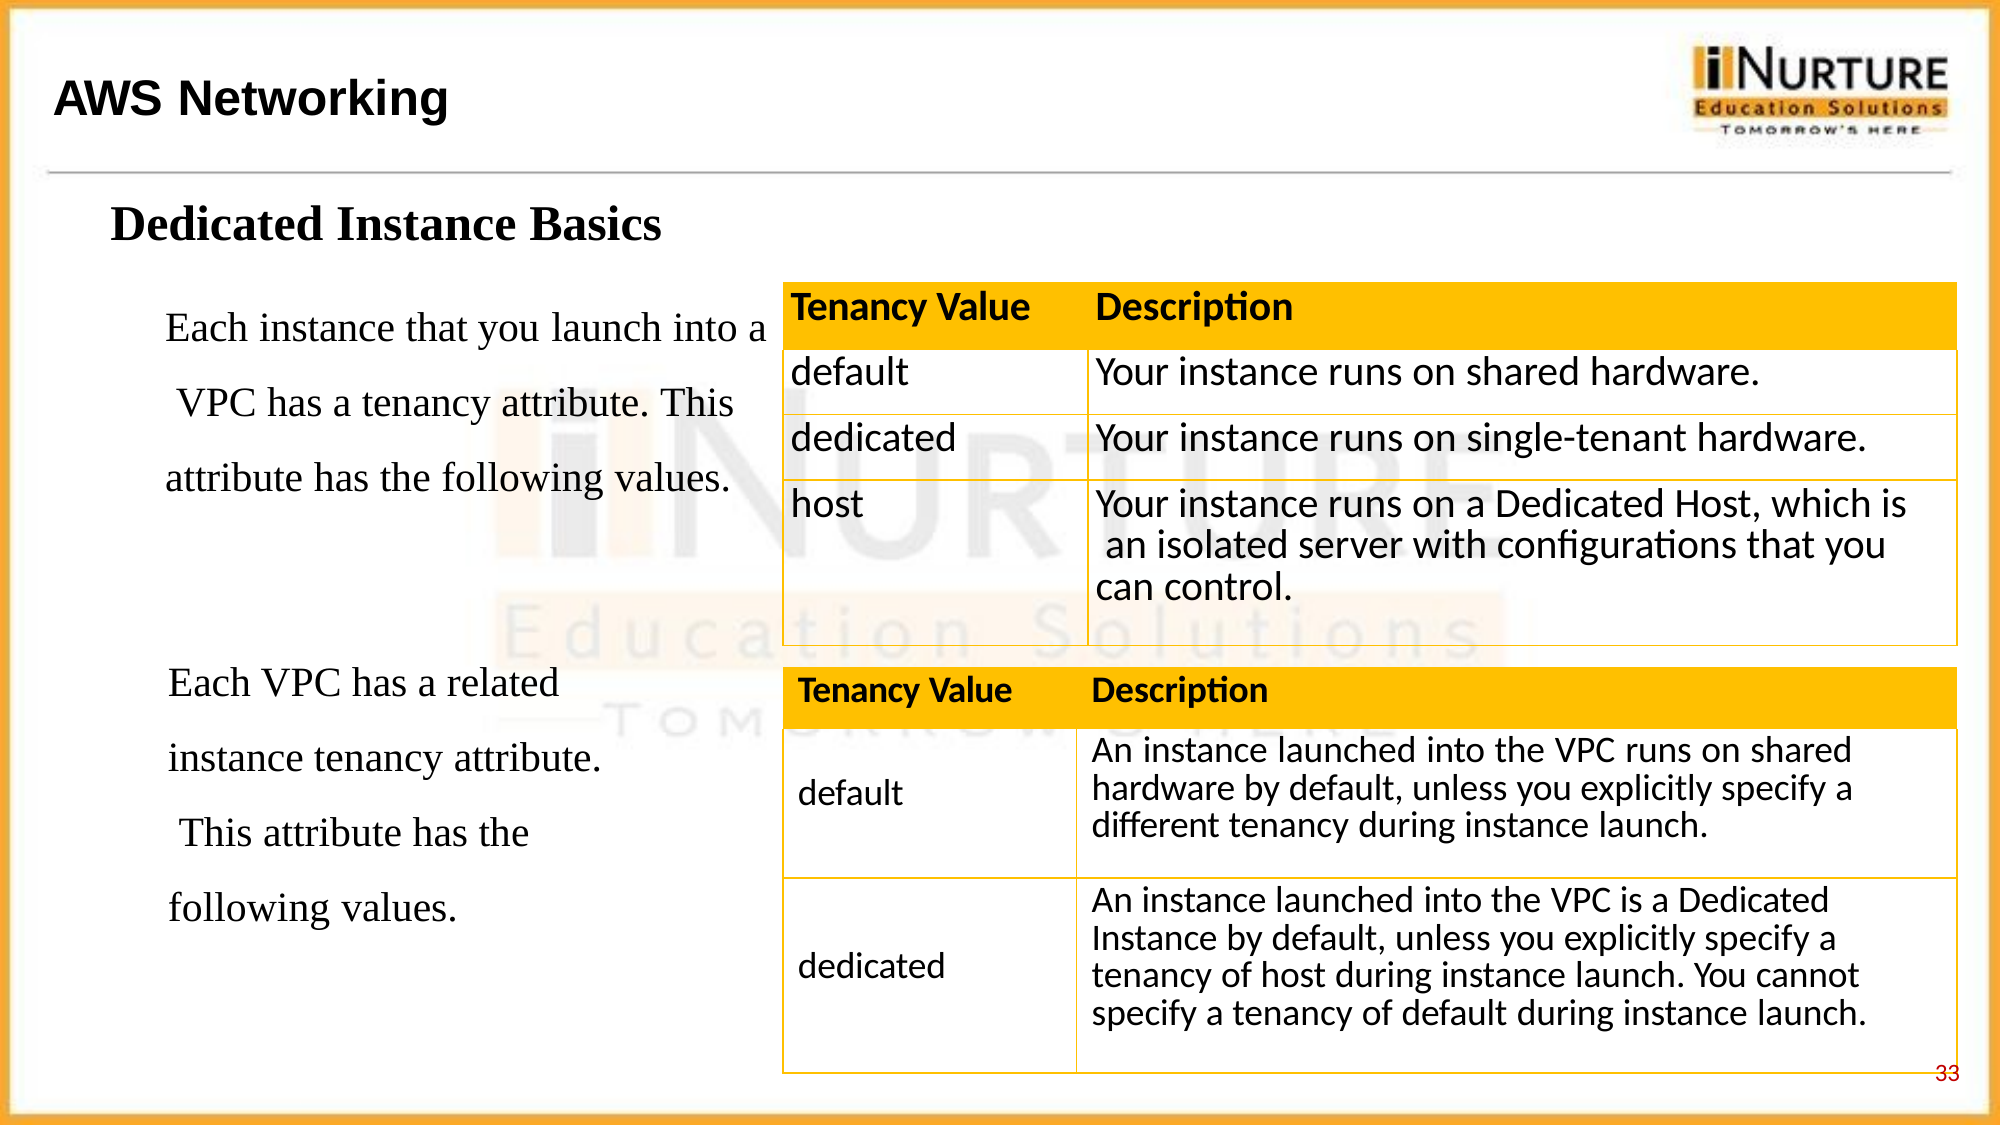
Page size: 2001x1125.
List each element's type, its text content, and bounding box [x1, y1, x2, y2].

table_cell dedicated [784, 415, 1087, 479]
table_cell host [784, 481, 1087, 645]
table_cell Your instance runs on single-tenant hardware. [1089, 415, 1956, 479]
text_box Dedicated Instance Basics Each instance that you launch into a VPC has a tenancy attribute. This attribute has the following values. [108, 188, 769, 500]
table_header Tenancy Value [783, 282, 1088, 350]
table_header Description [1076, 667, 1957, 729]
table_header Description [1088, 282, 1957, 350]
table_cell dedicated [784, 879, 1076, 1072]
table_cell Your instance runs on shared hardware. [1089, 350, 1956, 414]
table_cell default [784, 350, 1087, 414]
table_header Tenancy Value [783, 667, 1076, 729]
table_cell An instance launched into the VPC is a Dedicated Instance by default, unless you explicitly specify a tenancy of host during instance launch. You cannot specify a tenancy of default during instance launch. [1077, 879, 1956, 1072]
picture [0, 0, 2000, 1125]
title AWS Networking [50, 63, 456, 254]
table_cell default [784, 729, 1076, 877]
slide_number 21 [1928, 1060, 1967, 1125]
table_cell An instance launched into the VPC runs on shared hardware by default, unless you explicitly specify a different tenancy during instance launch. [1077, 729, 1956, 877]
text_box Each VPC has a related instance tenancy attribute. This attribute has the following values. [165, 627, 606, 930]
table_cell Your instance runs on a Dedicated Host, which is an isolated server with configurations that you can control. [1089, 481, 1956, 645]
